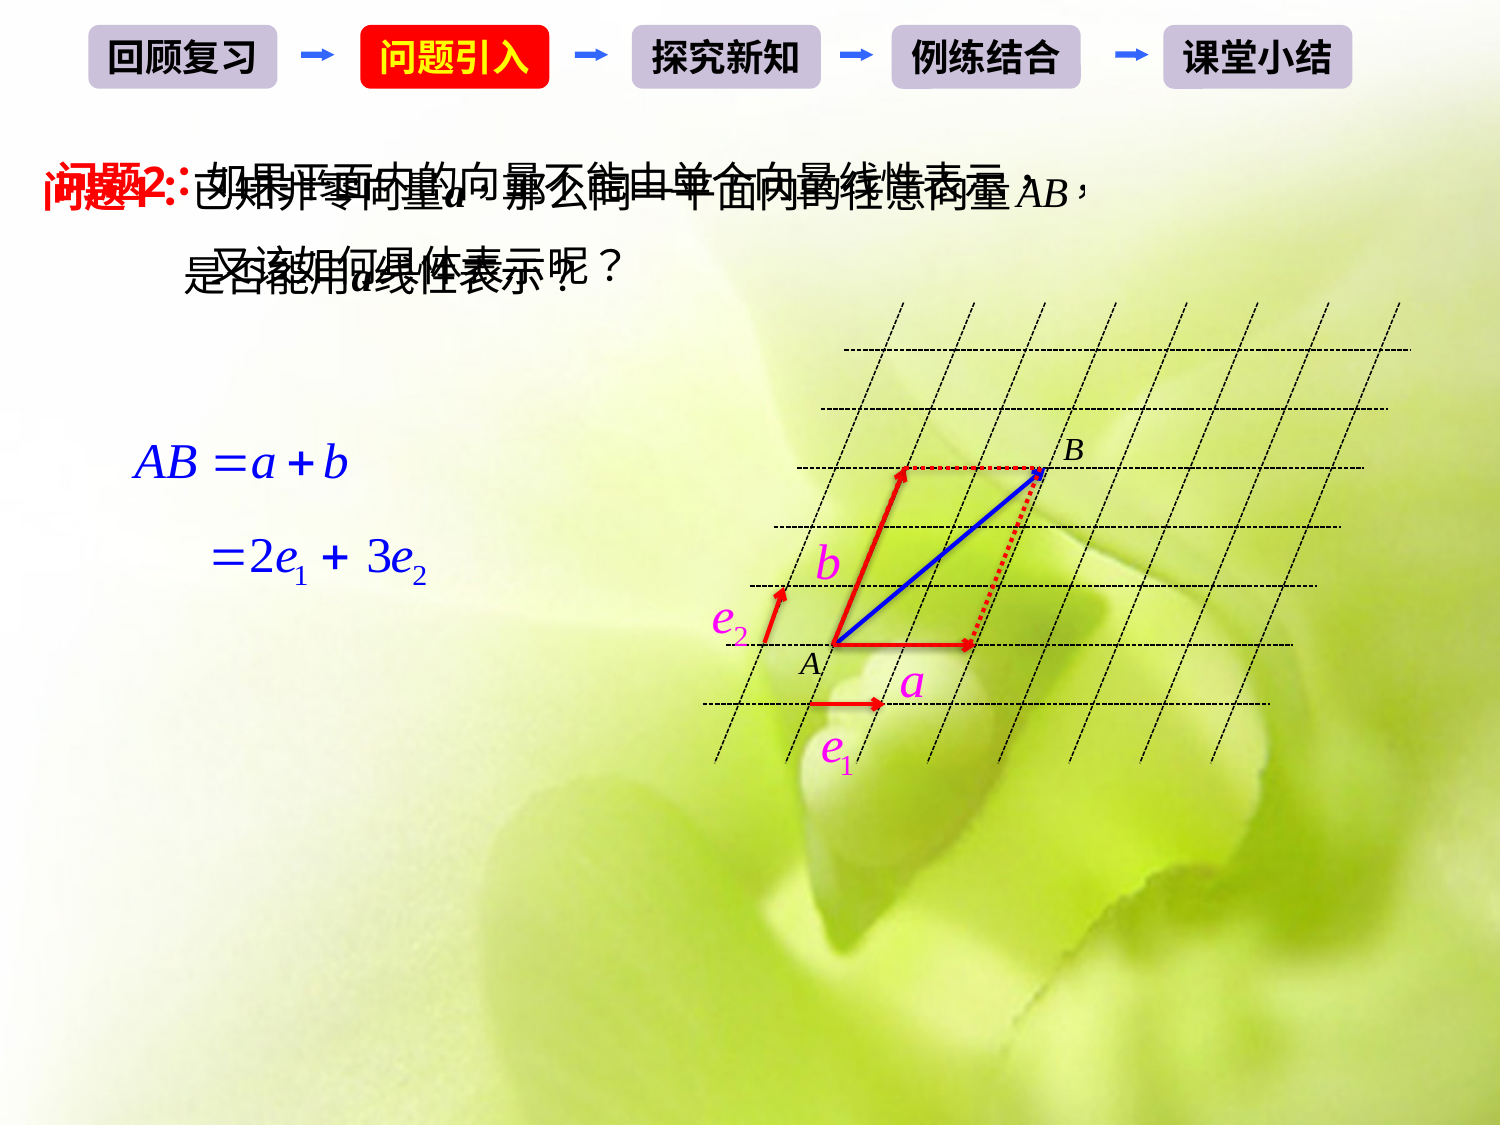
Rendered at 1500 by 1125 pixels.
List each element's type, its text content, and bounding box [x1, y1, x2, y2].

text_box 问题引入 [360, 24, 550, 89]
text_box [359, 513, 443, 598]
text_box 探究新知 [631, 24, 821, 89]
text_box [832, 467, 1041, 646]
text_box [1115, 50, 1149, 59]
text_box [301, 50, 335, 59]
text_box 课堂小结 [1163, 24, 1353, 89]
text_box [704, 585, 784, 670]
text_box [574, 50, 609, 59]
text_box 例练结合 [891, 24, 1081, 89]
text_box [52, 148, 1033, 300]
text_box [200, 514, 357, 599]
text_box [122, 420, 360, 492]
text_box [789, 428, 1093, 682]
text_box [808, 467, 831, 646]
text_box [809, 703, 886, 799]
text_box [840, 50, 874, 59]
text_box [702, 302, 1412, 764]
picture [0, 0, 1500, 1125]
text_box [833, 654, 977, 722]
text_box 回顾复习 [88, 24, 278, 89]
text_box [38, 139, 1085, 309]
